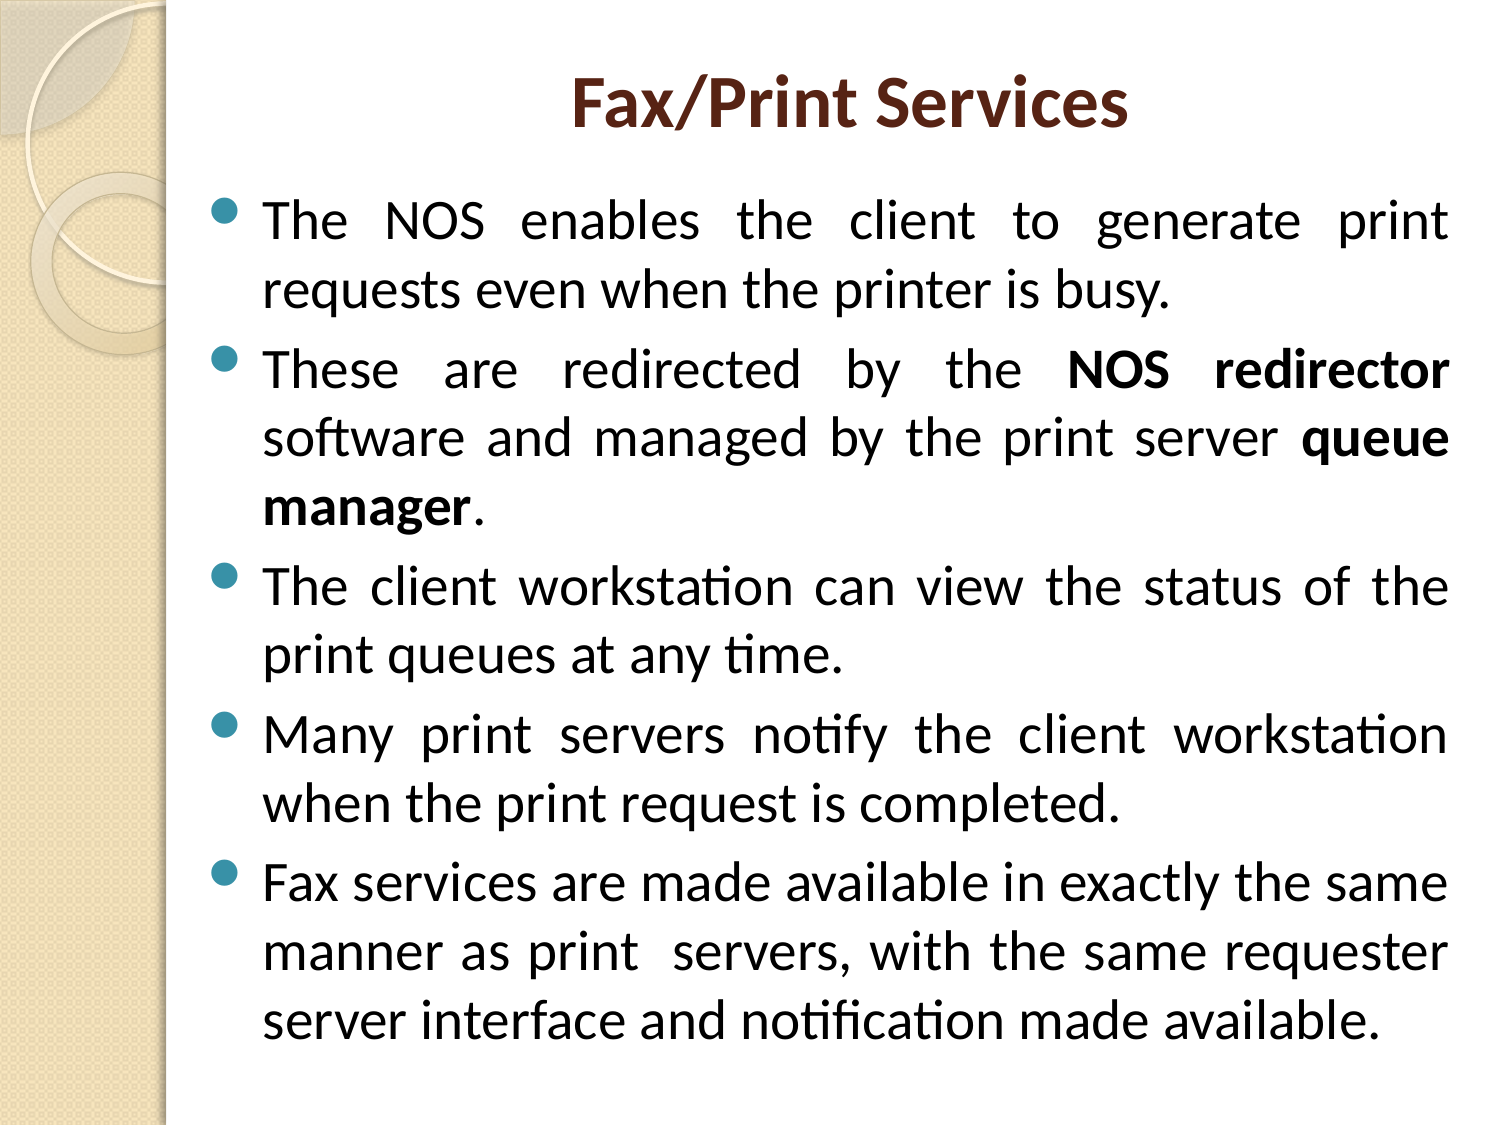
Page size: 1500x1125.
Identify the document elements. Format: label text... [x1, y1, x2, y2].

list The NOS enables the client to generate print requests even when the printer is busy. These are redirected by the NOS redirector software and managed by the print server queue manager. The client workstation can view the status of the print queues at any time. Many print servers notify the client workstation when the print request is completed. Fax services are made available in exactly the same manner as print servers, with the same requester server interface and notification made available. [187, 174, 1466, 1075]
title Fax/Print Services [235, 45, 1466, 150]
